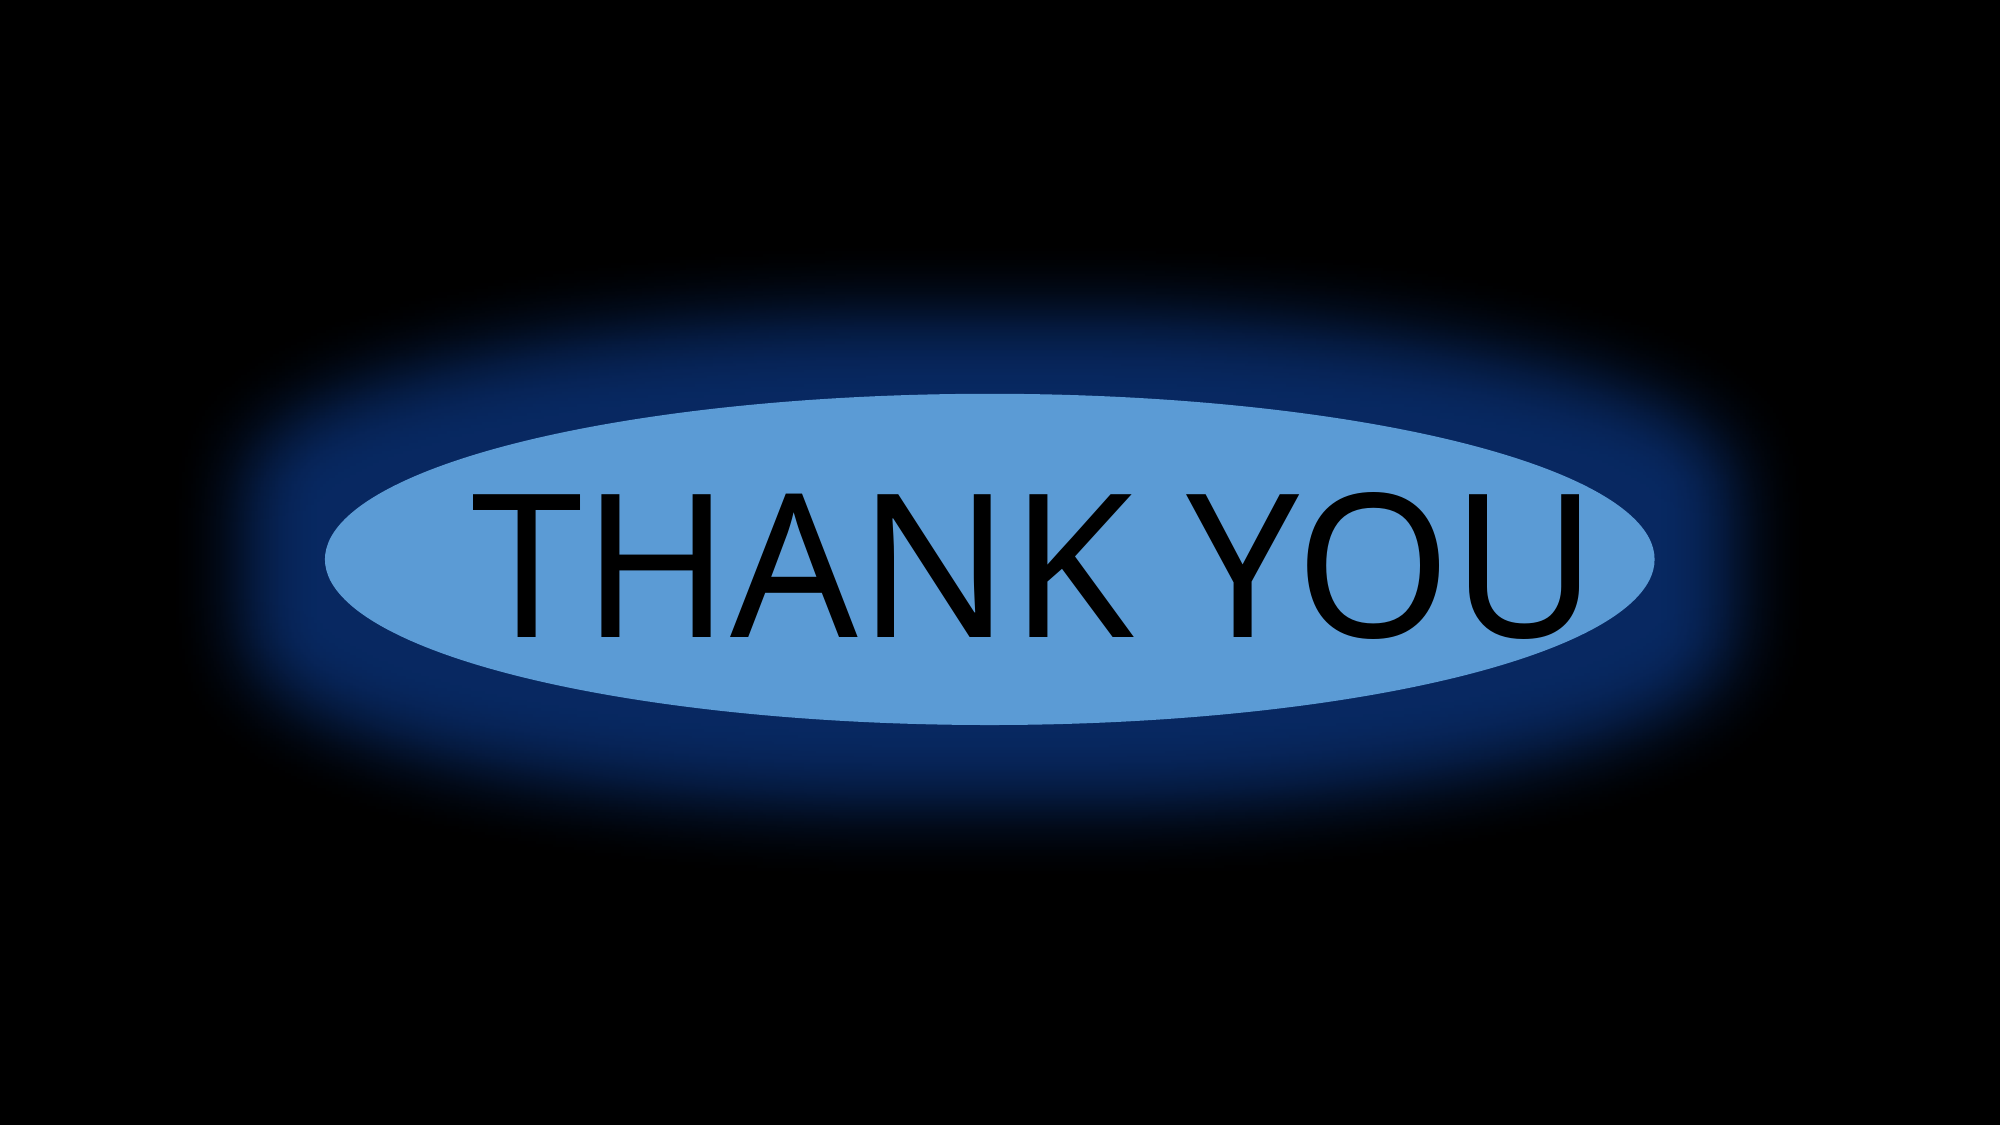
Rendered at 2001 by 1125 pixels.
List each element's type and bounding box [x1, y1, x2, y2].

text_box [324, 393, 1655, 725]
